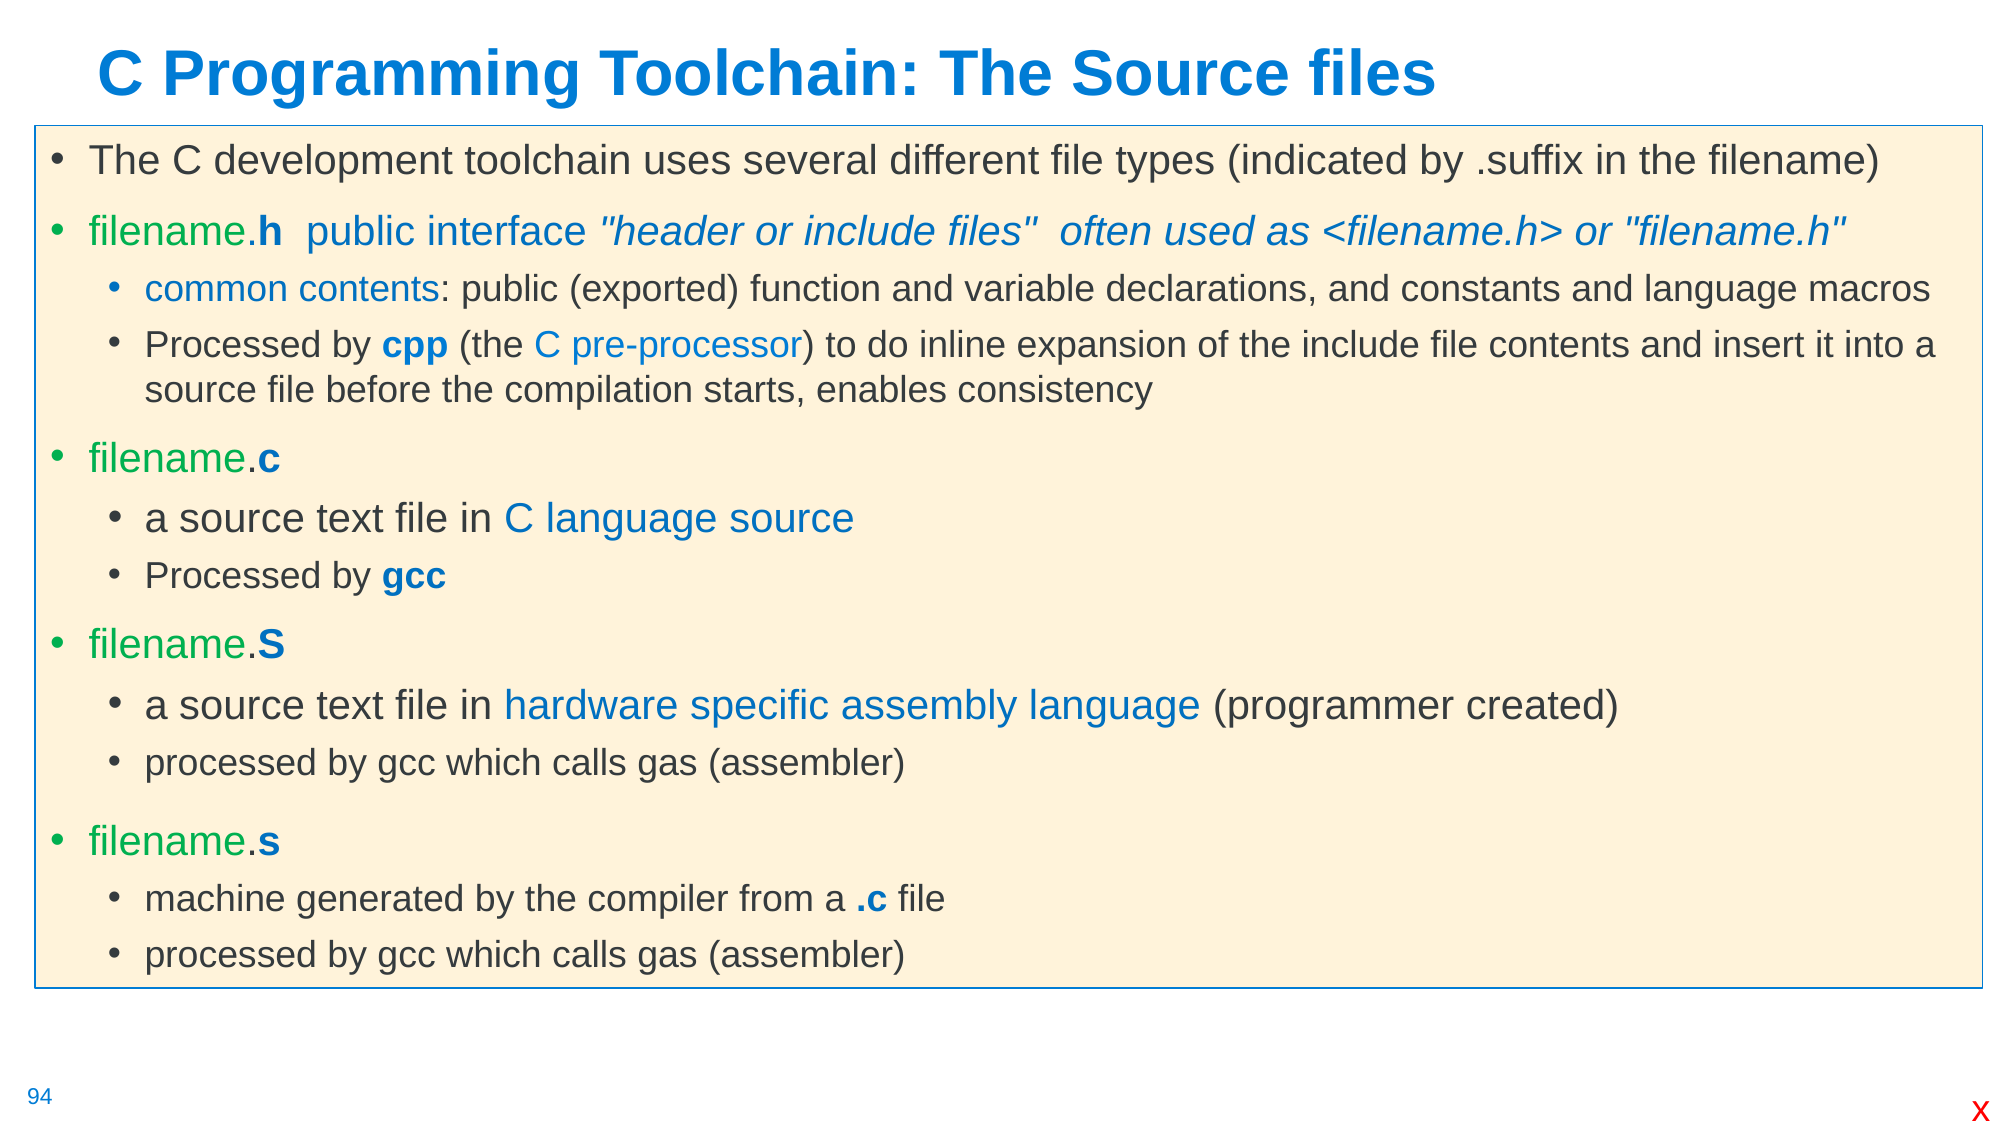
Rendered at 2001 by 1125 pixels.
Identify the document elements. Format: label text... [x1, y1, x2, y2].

text_box x [1956, 1076, 2000, 1125]
title C Programming Toolchain: The Source files [82, 0, 1935, 118]
list The C development toolchain uses several different file types (indicated by .suffix in the filename) filename.h public interface "header or include files" often used as <filename.h> or "filename.h" common contents: public (exported) function and variable declarations, and constants and language macros Processed by cpp (the C pre-processor) to do inline expansion of the include file contents and insert it into a source file before the compilation starts, enables consistency filename.c a source text file in C language source Processed by gcc filename.S a source text file in hardware specific assembly language (programmer created) processed by gcc which calls gas (assembler) filename.s machine generated by the compiler from a .c file processed by gcc which calls gas (assembler) [34, 125, 1983, 988]
